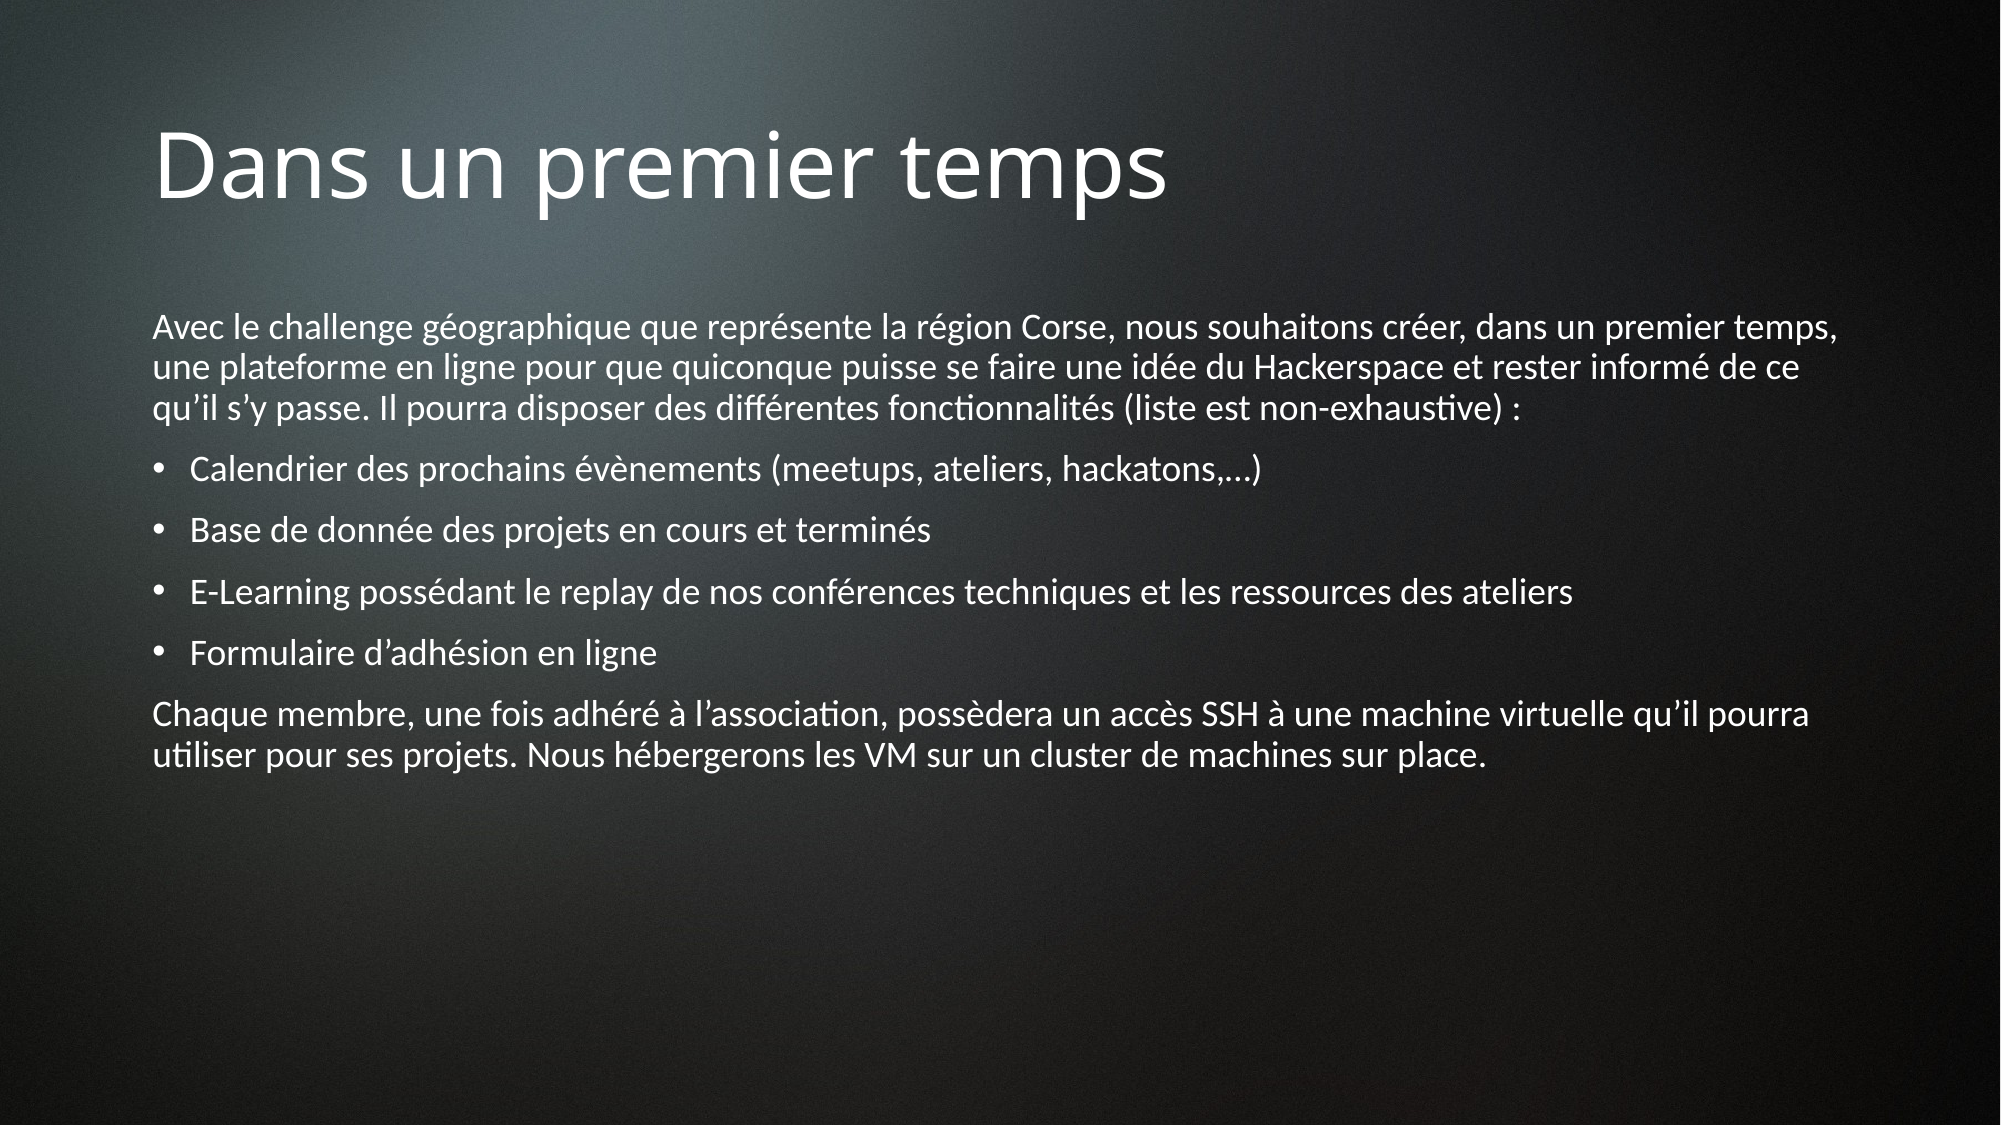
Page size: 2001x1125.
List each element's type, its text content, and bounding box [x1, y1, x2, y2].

title Dans un premier temps [137, 59, 1863, 278]
picture [0, 0, 2001, 1125]
list Avec le challenge géographique que représente la région Corse, nous souhaitons créer, dans un premier temps, une plateforme en ligne pour que quiconque puisse se faire une idée du Hackerspace et rester informé de ce qu’il s’y passe. Il pourra disposer des différentes fonctionnalités (liste est non-exhaustive) : Calendrier des prochains évènements (meetups, ateliers, hackatons,…) Base de donnée des projets en cours et terminés E-Learning possédant le replay de nos conférences techniques et les ressources des ateliers Formulaire d’adhésion en ligne Chaque membre, une fois adhéré à l’association, possèdera un accès SSH à une machine virtuelle qu’il pourra utiliser pour ses projets. Nous hébergerons les VM sur un cluster de machines sur place. [137, 299, 1863, 1014]
